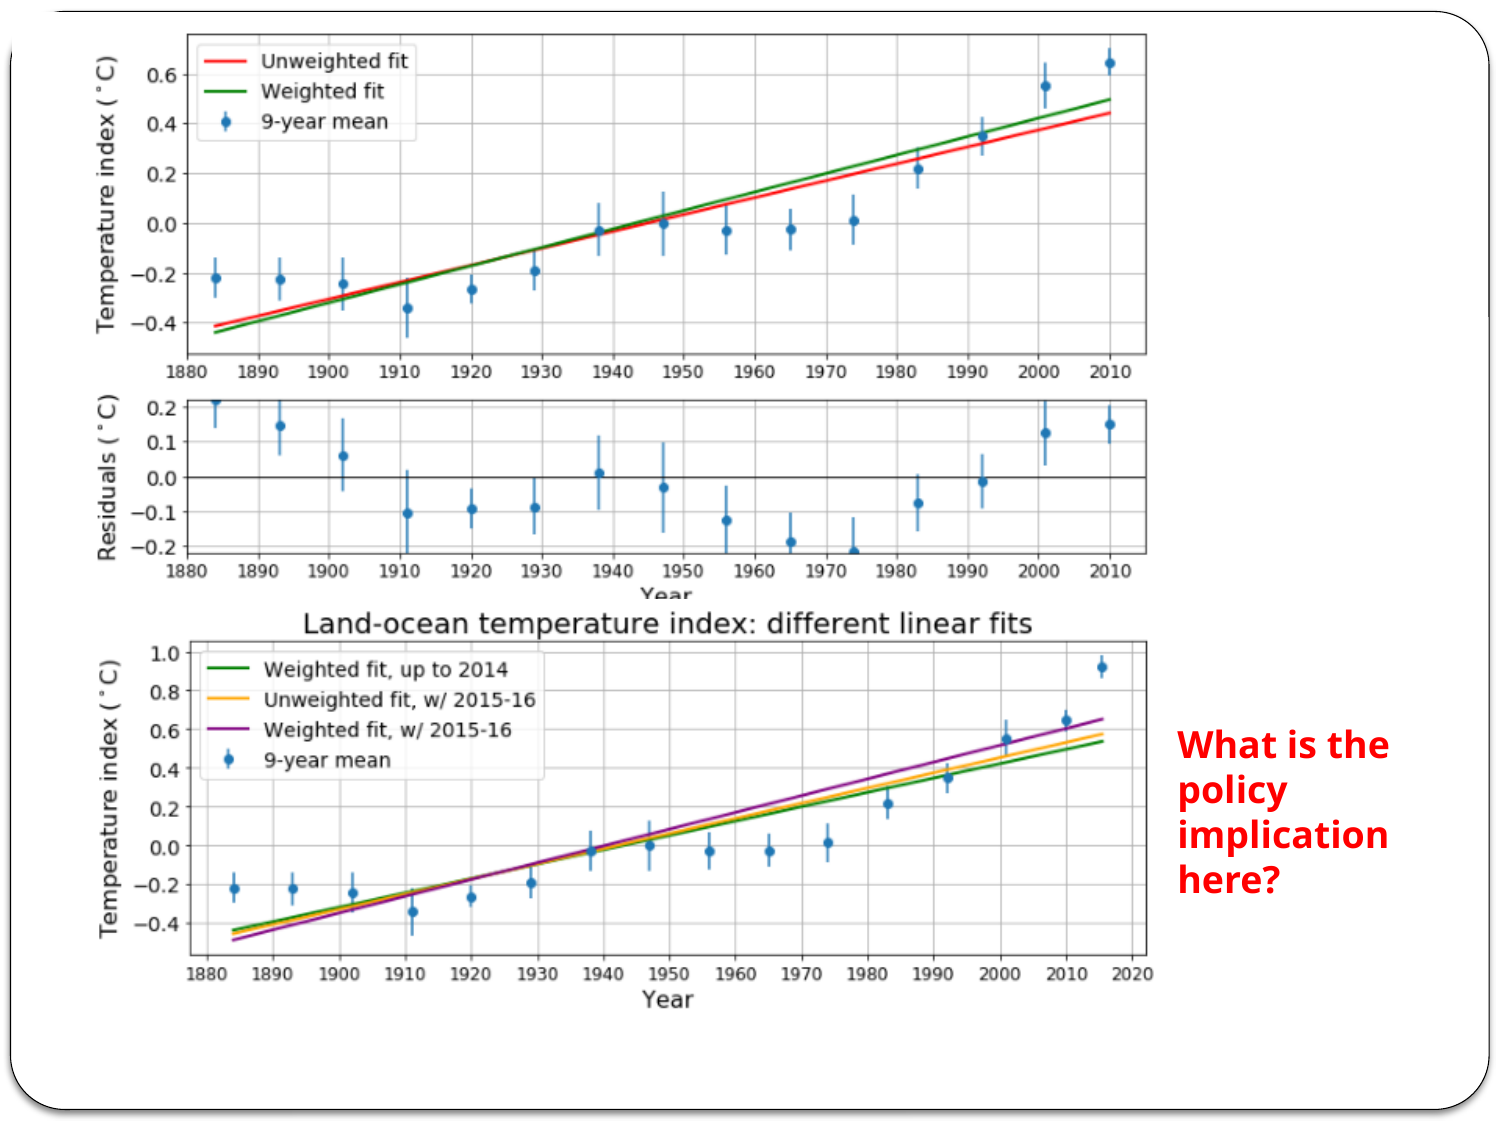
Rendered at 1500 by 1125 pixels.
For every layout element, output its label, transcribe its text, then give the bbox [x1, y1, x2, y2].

picture [12, 12, 1243, 1024]
text_box What is the policy implication here? [1250, 713, 1409, 908]
